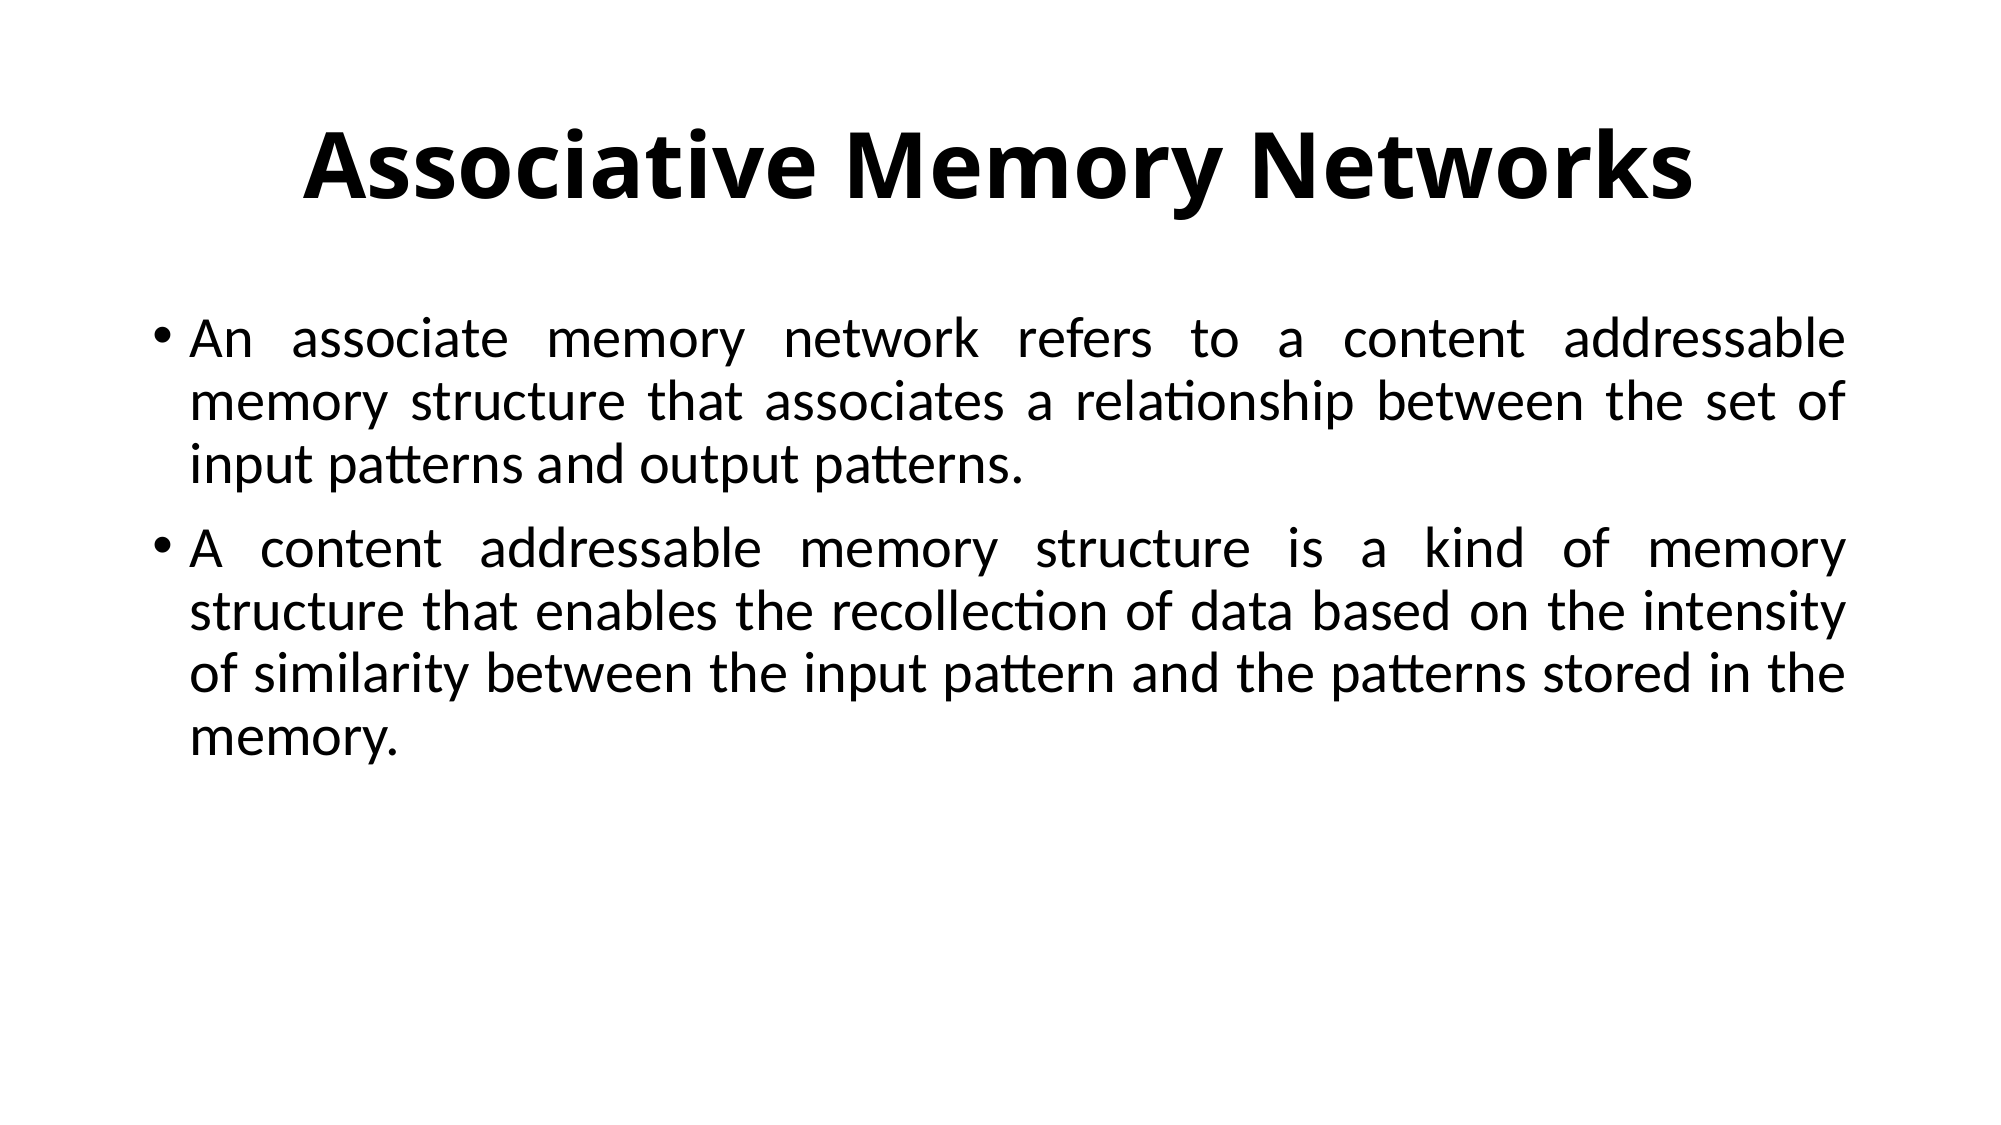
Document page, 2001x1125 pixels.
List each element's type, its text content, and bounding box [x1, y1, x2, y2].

title Associative Memory Networks [137, 59, 1863, 278]
list An associate memory network refers to a content addressable memory structure that associates a relationship between the set of input patterns and output patterns. A content addressable memory structure is a kind of memory structure that enables the recollection of data based on the intensity of similarity between the input pattern and the patterns stored in the memory. [137, 299, 1863, 1014]
